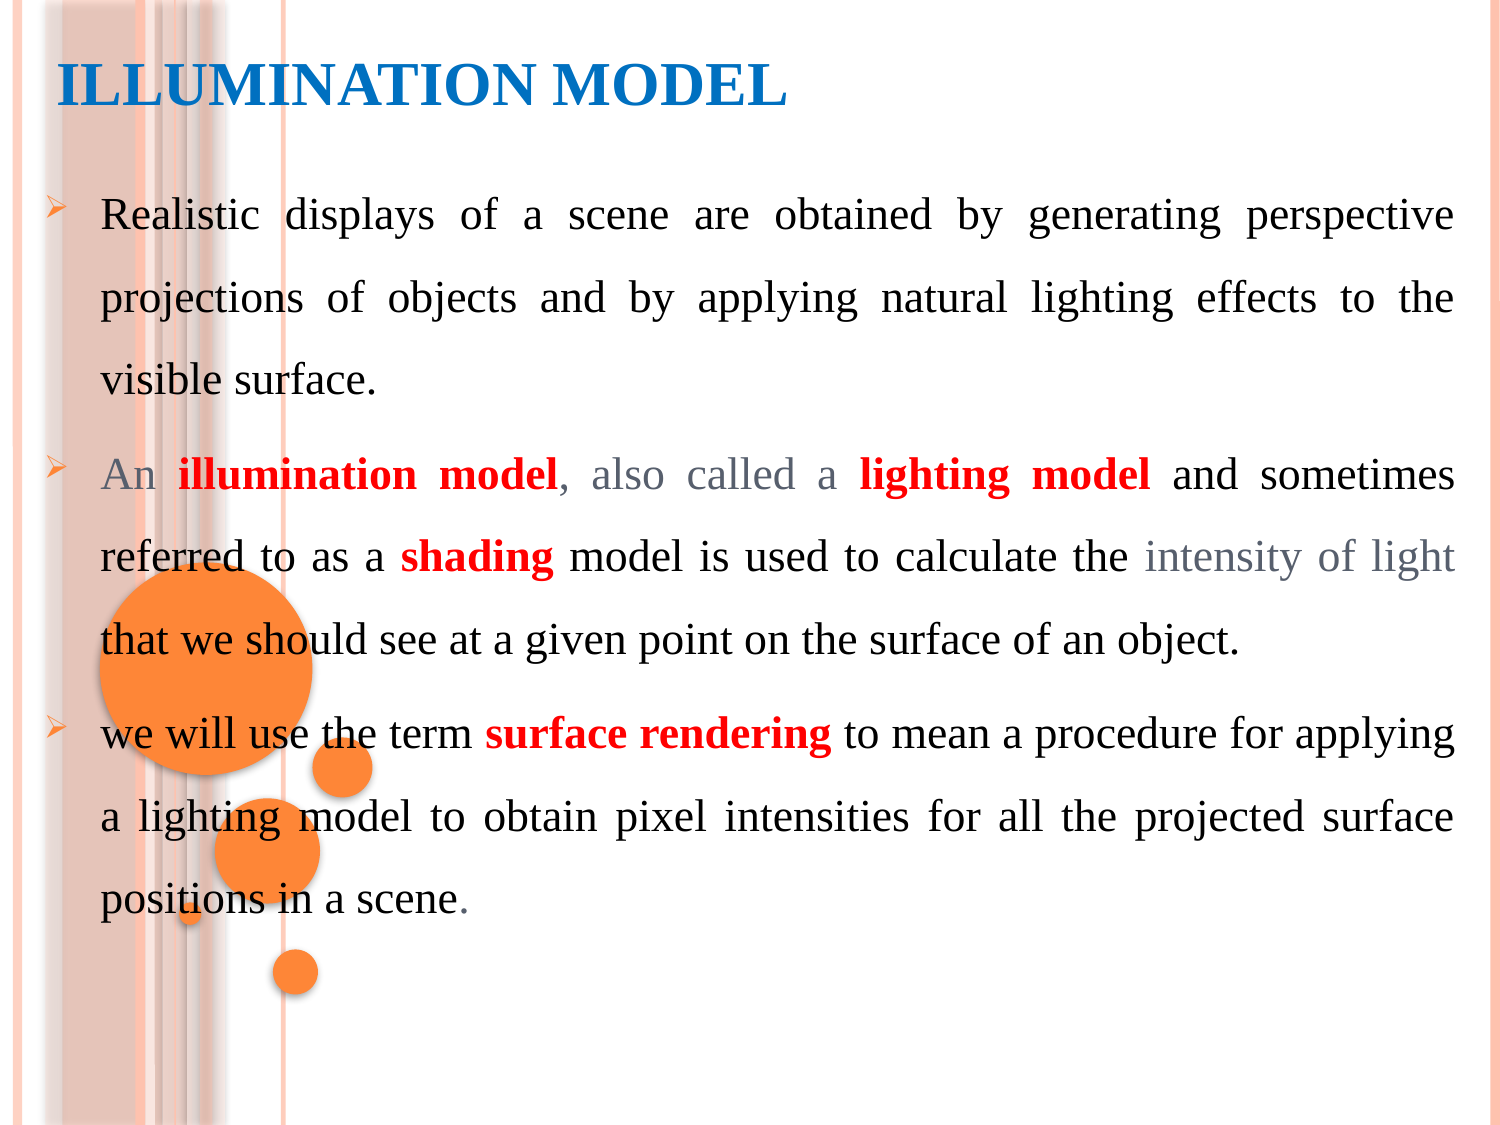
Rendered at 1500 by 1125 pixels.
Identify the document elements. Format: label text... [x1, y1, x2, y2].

title Illumination Model [41, 30, 1424, 126]
subtitle Realistic displays of a scene are obtained by generating perspective projections of objects and by applying natural lighting effects to the visible surface. An illumination model, also called a lighting model and sometimes referred to as a shading model is used to calculate the intensity of light that we should see at a given point on the surface of an object. we will use the term surface rendering to mean a procedure for applying a lighting model to obtain pixel intensities for all the projected surface positions in a scene. [29, 149, 1471, 973]
